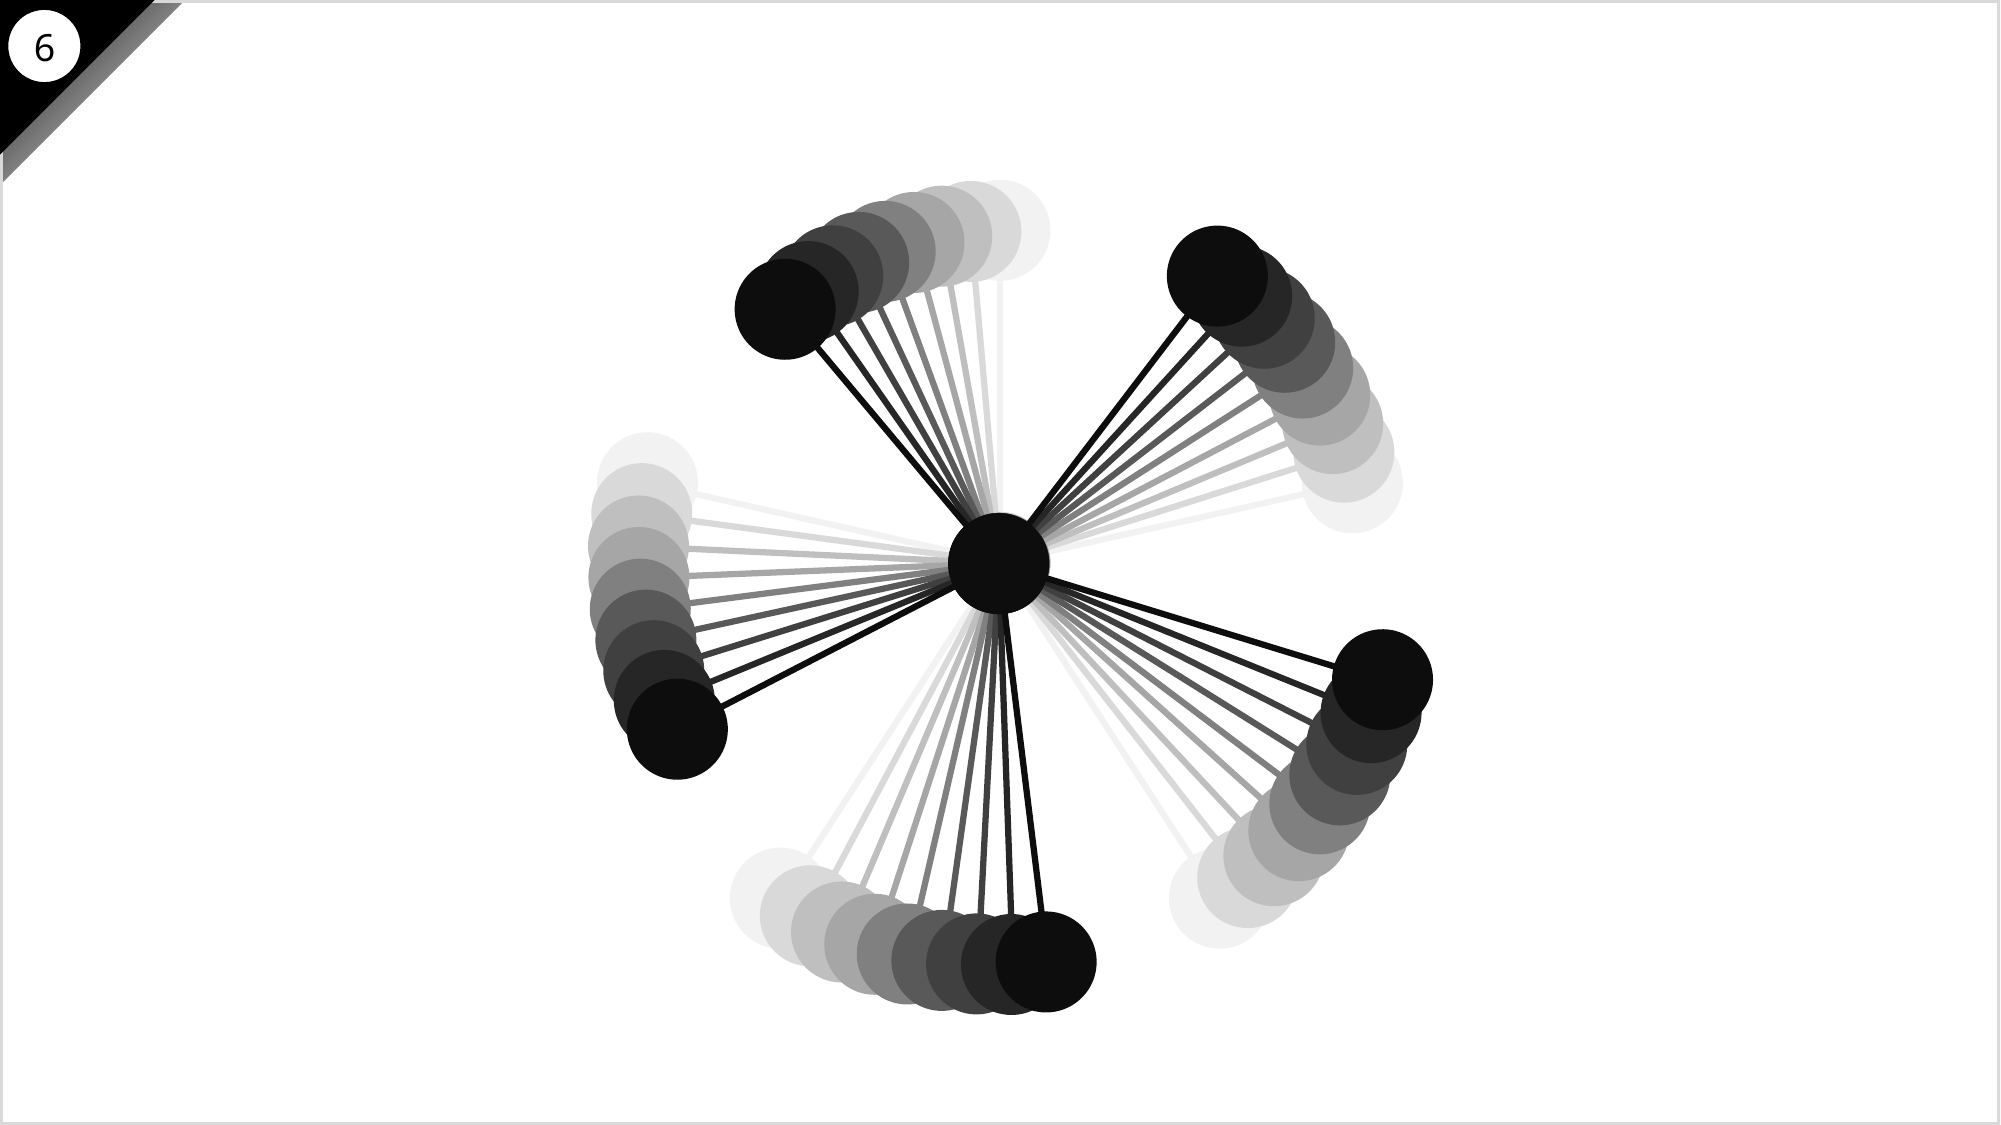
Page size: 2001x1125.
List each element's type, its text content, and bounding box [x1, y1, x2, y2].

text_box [599, 183, 1400, 947]
text_box 6 [19, 16, 71, 77]
